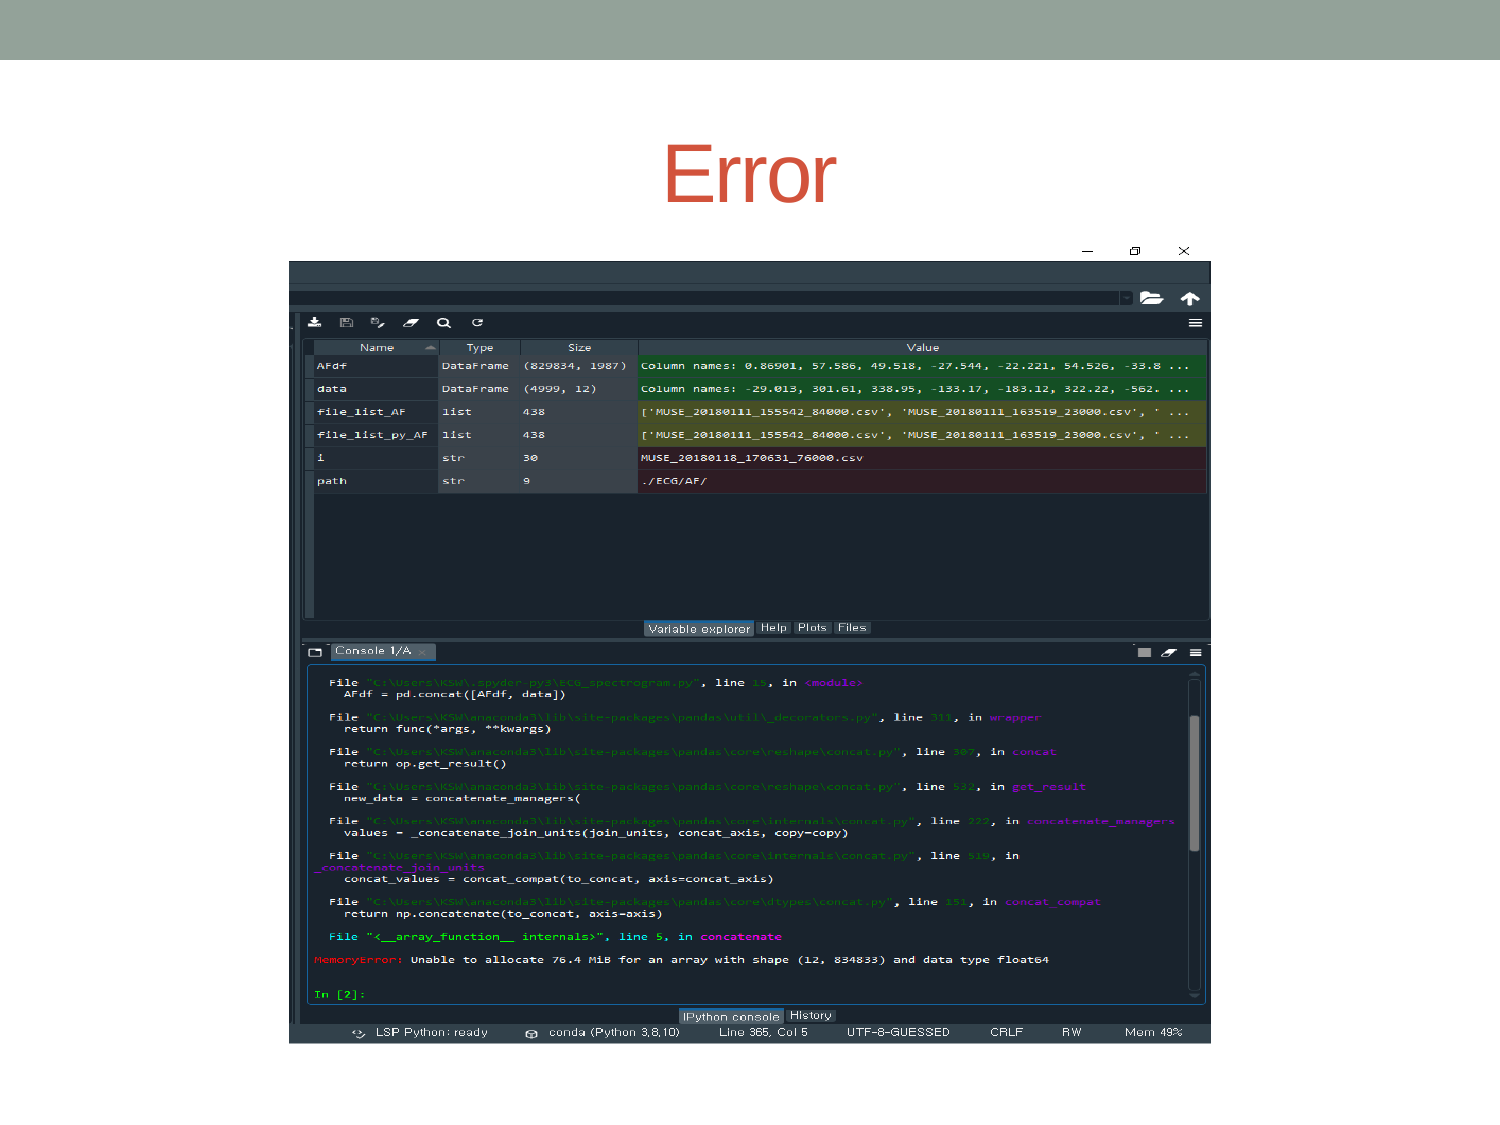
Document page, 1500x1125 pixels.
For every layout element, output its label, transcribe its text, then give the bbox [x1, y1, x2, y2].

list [288, 243, 1211, 1044]
title Error [75, 87, 1425, 250]
